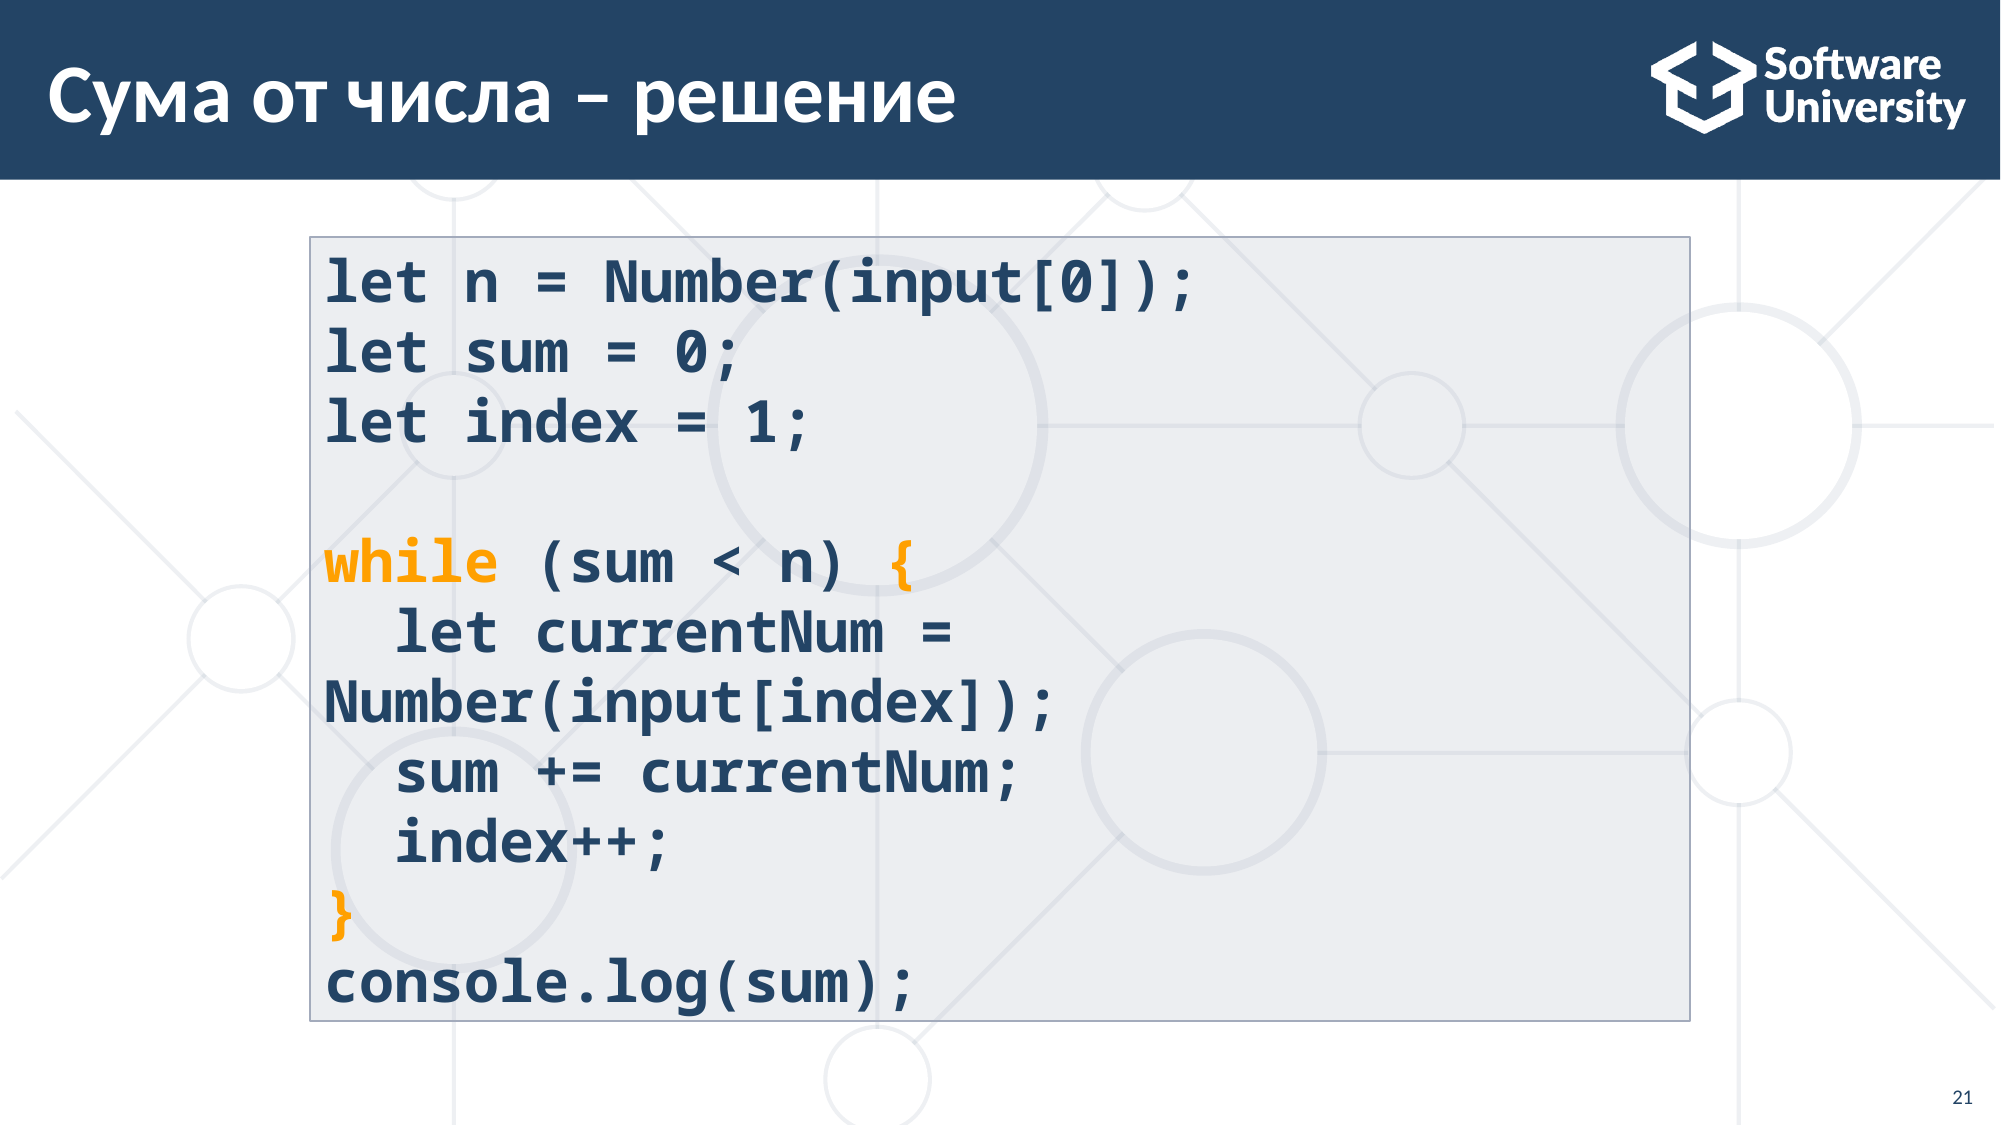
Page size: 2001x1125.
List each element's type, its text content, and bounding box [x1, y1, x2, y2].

text_box let n = Number(input[0]); let sum = 0; let index = 1; while (sum < n) { let currentNum = Number(input[index]); sum += currentNum; index++; } console.log(sum); [309, 236, 1691, 1022]
slide_number 21 [1927, 1067, 1989, 1117]
picture [1651, 41, 1966, 134]
title Сума от числа – решение [31, 16, 1625, 162]
